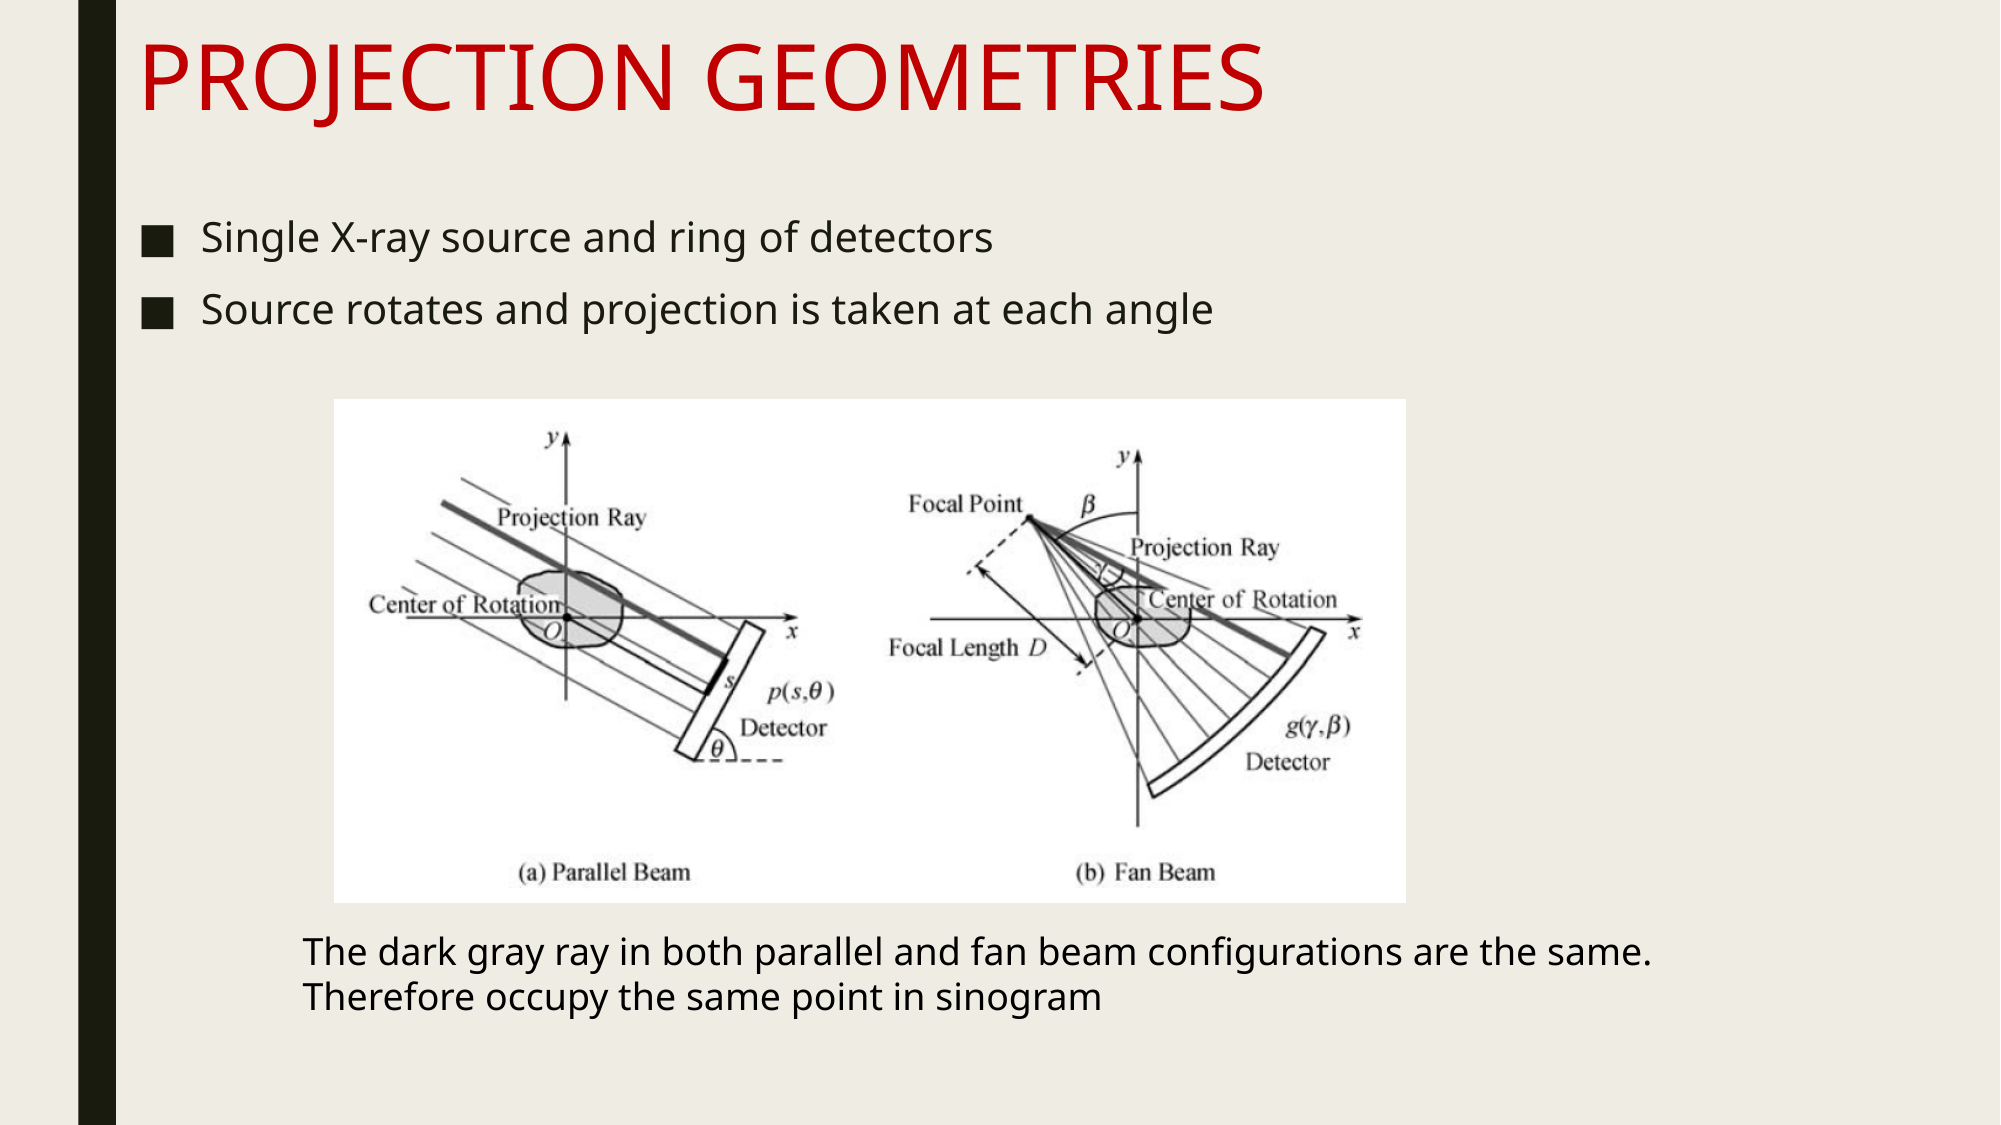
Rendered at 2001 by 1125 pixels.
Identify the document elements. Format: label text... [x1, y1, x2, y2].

title PROJECTION GEOMETRIES [122, 24, 1698, 142]
list Single X-ray source and ring of detectors Source rotates and projection is taken at each angle [122, 207, 1848, 921]
text_box The dark gray ray in both parallel and fan beam configurations are the same. Therefore occupy the same point in sinogram [288, 920, 1683, 1026]
picture [334, 399, 1406, 903]
